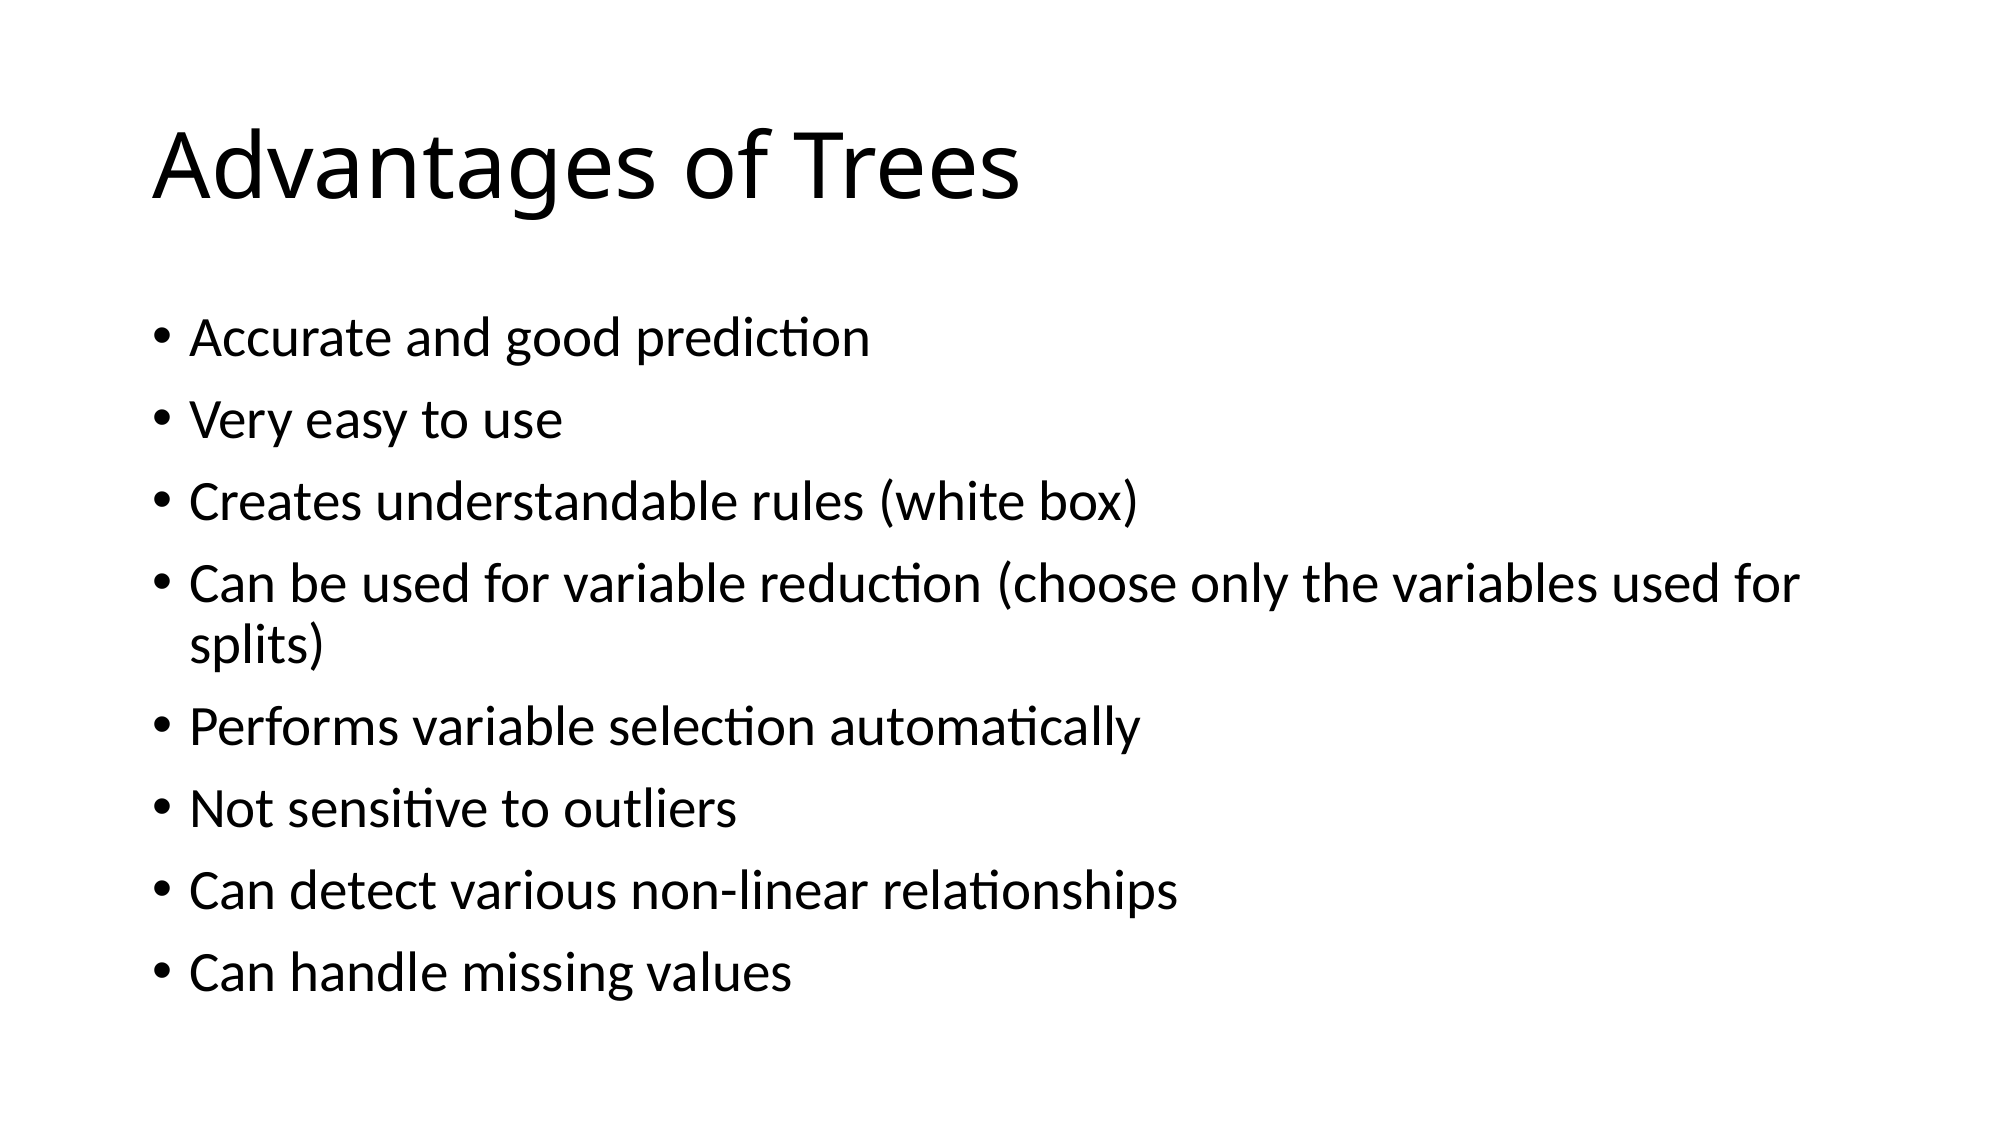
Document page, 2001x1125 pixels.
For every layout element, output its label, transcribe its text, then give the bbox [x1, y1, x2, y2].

list Accurate and good prediction Very easy to use Creates understandable rules (white box) Can be used for variable reduction (choose only the variables used for splits) Performs variable selection automatically Not sensitive to outliers Can detect various non-linear relationships Can handle missing values [137, 299, 1863, 1014]
title Advantages of Trees [137, 59, 1863, 278]
